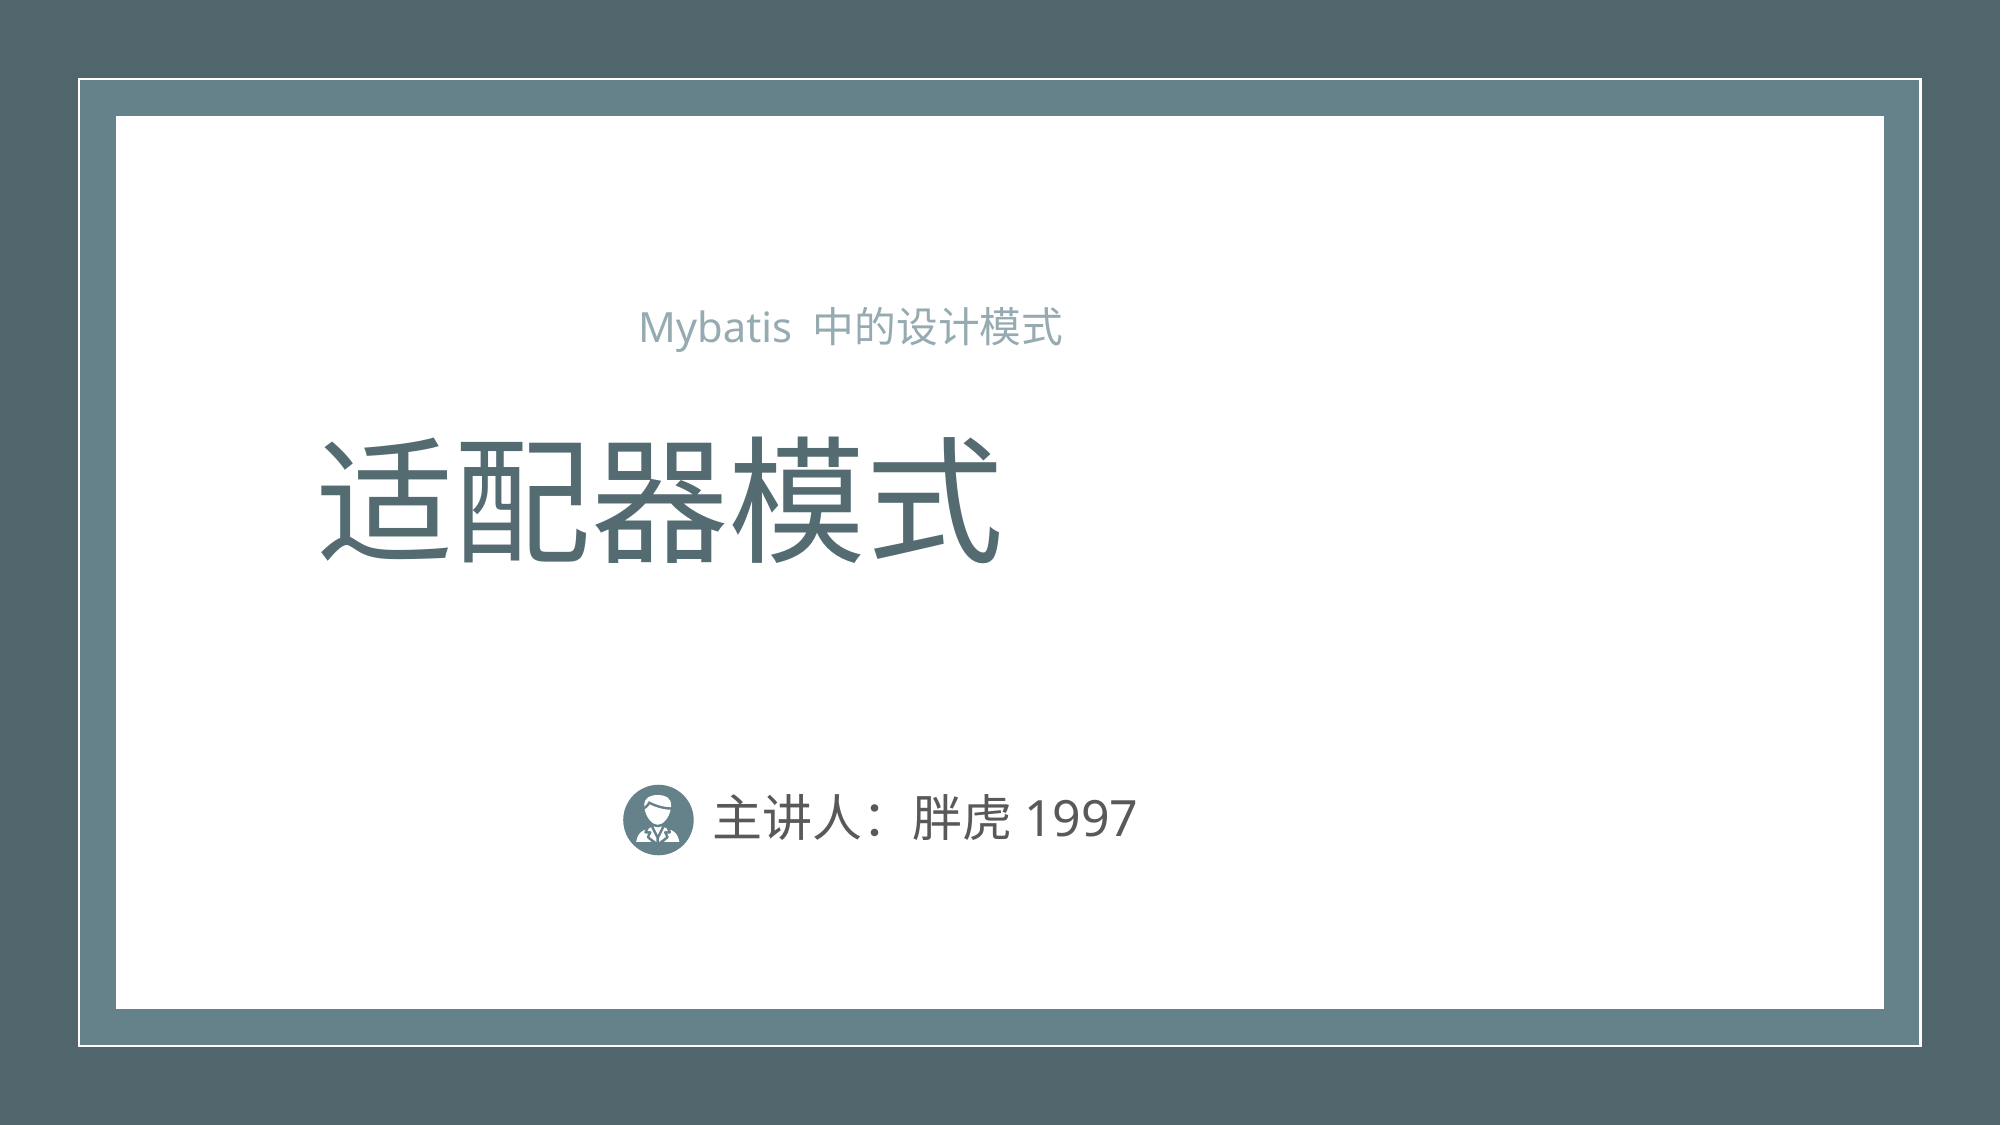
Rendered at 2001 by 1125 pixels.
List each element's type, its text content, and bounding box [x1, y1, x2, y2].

text_box [78, 78, 1922, 1047]
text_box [623, 779, 1451, 856]
text_box Mybatis 中的设计模式 [623, 293, 1377, 359]
text_box [0, 0, 2000, 1125]
text_box 适配器模式 [301, 407, 1697, 588]
text_box [116, 116, 1884, 1009]
